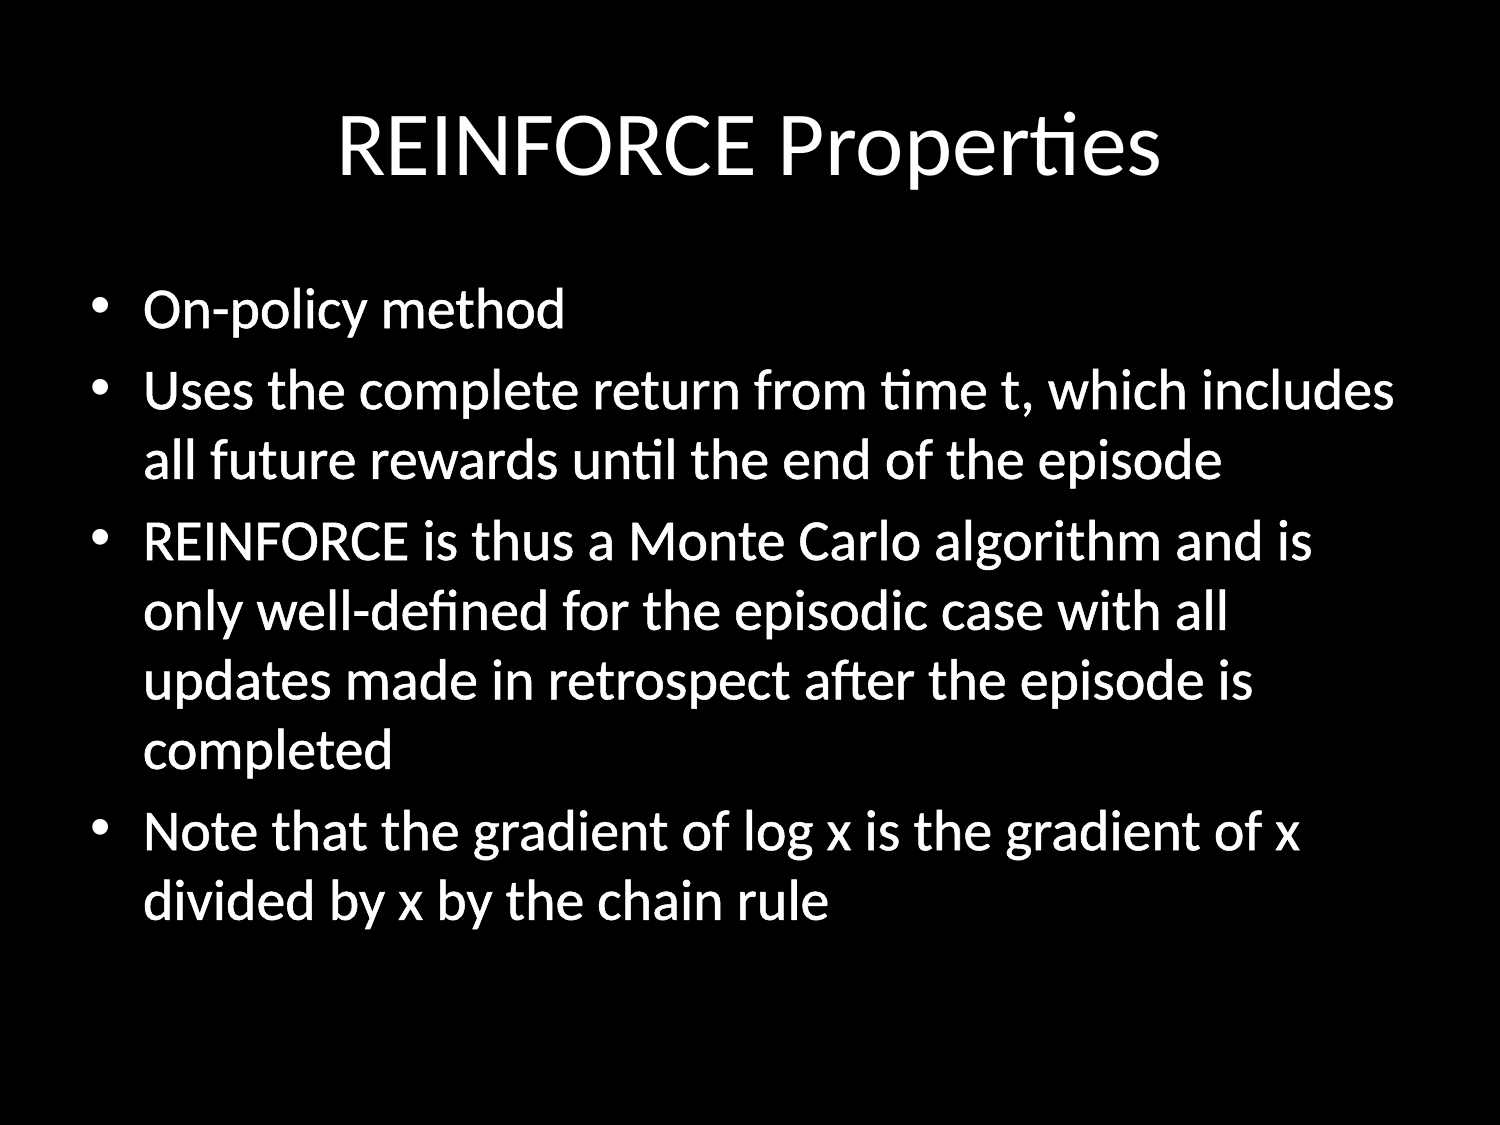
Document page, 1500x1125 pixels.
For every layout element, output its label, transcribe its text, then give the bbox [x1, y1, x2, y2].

title REINFORCE Properties [75, 45, 1425, 233]
list On-policy method Uses the complete return from time t, which includes all future rewards until the end of the episode REINFORCE is thus a Monte Carlo algorithm and is only well-defined for the episodic case with all updates made in retrospect after the episode is completed Note that the gradient of log x is the gradient of x divided by x by the chain rule [75, 262, 1425, 1005]
